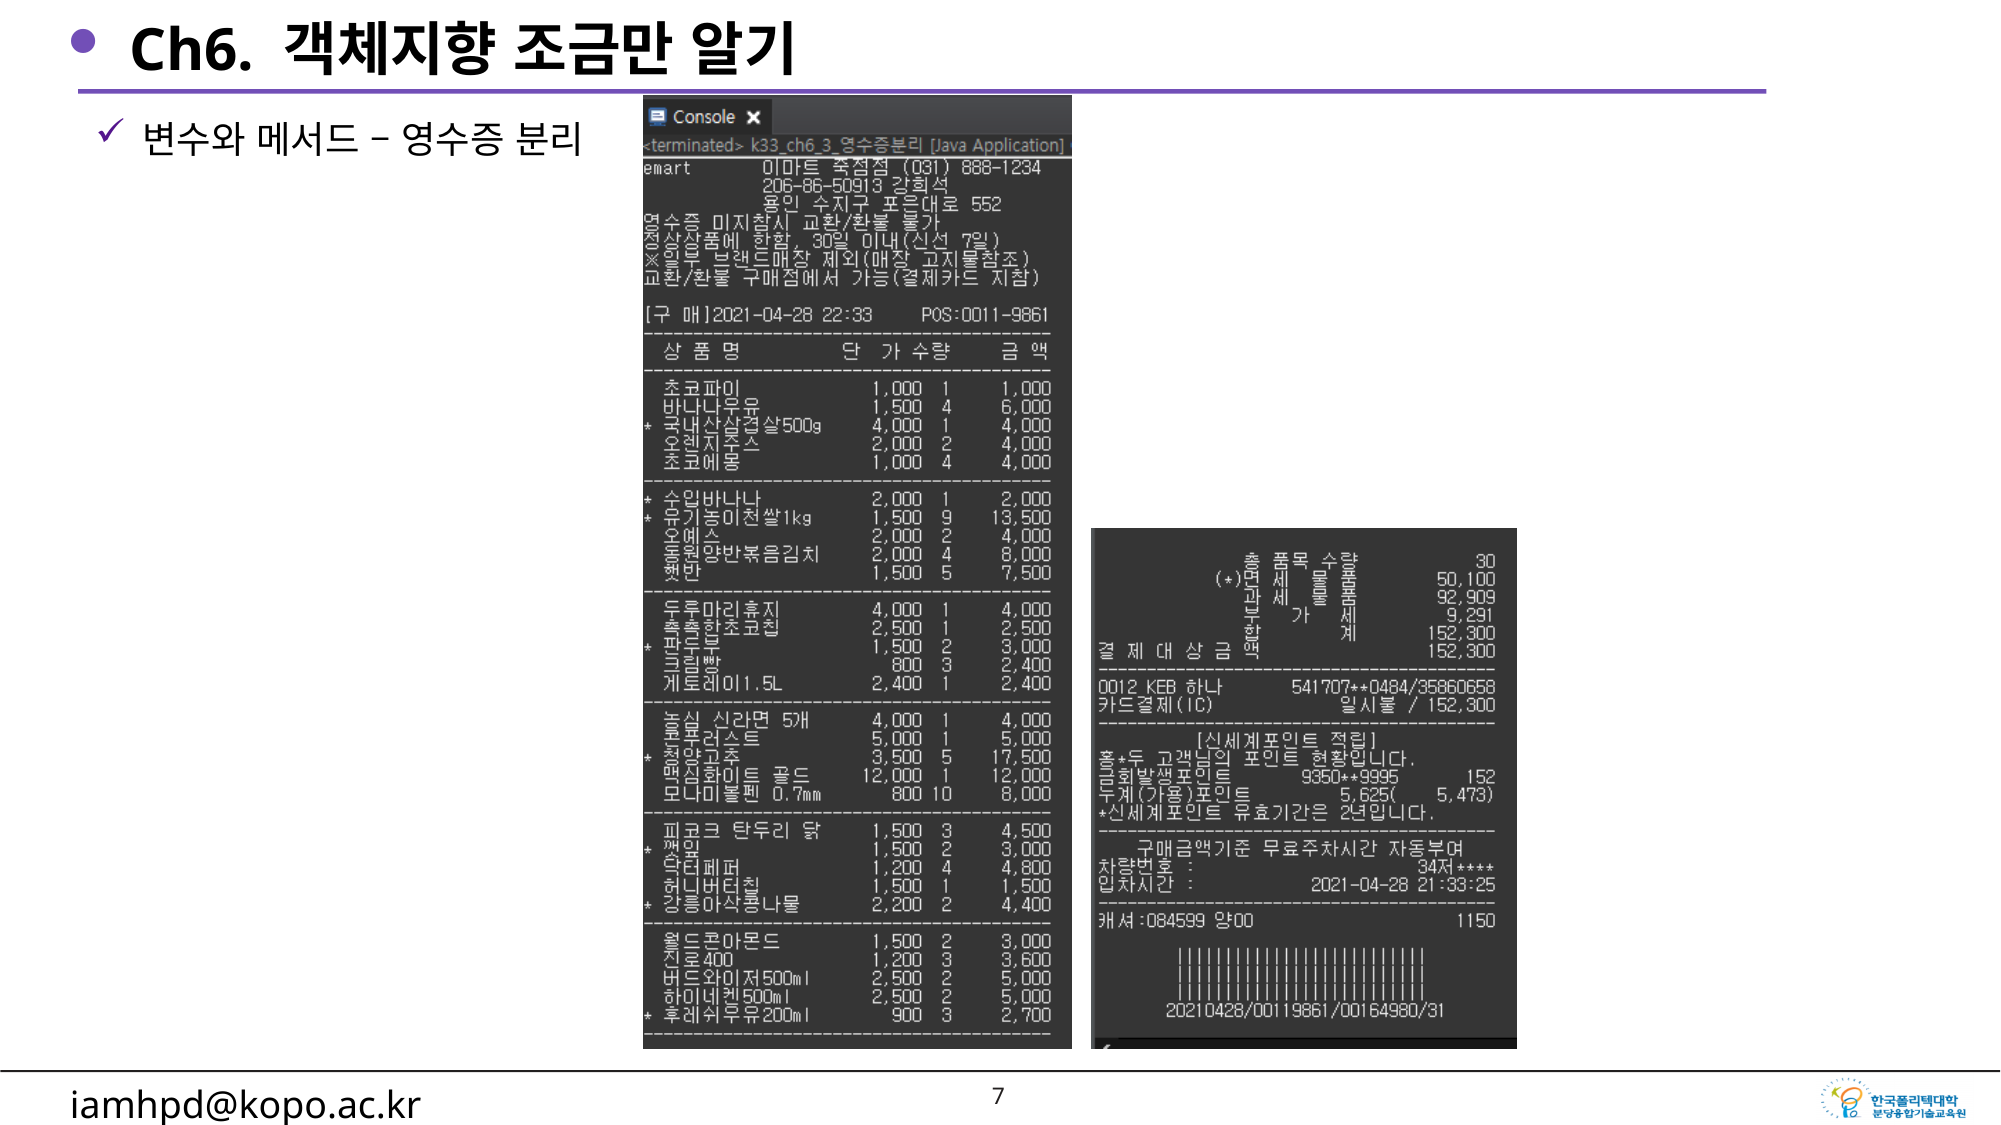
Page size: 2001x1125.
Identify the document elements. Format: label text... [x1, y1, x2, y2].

picture [1816, 1073, 1974, 1125]
picture [643, 95, 1072, 1049]
text_box 변수와 메서드 – 영수증 분리 [1073, 95, 1082, 169]
text_box Ch6. 객체지향 조금만 알기 [8, 0, 919, 130]
picture [1091, 527, 1517, 1049]
text_box 7 [952, 1072, 1045, 1123]
text_box 변수와 메서드 – 영수증 분리 [80, 95, 641, 169]
text_box [919, 0, 1758, 114]
